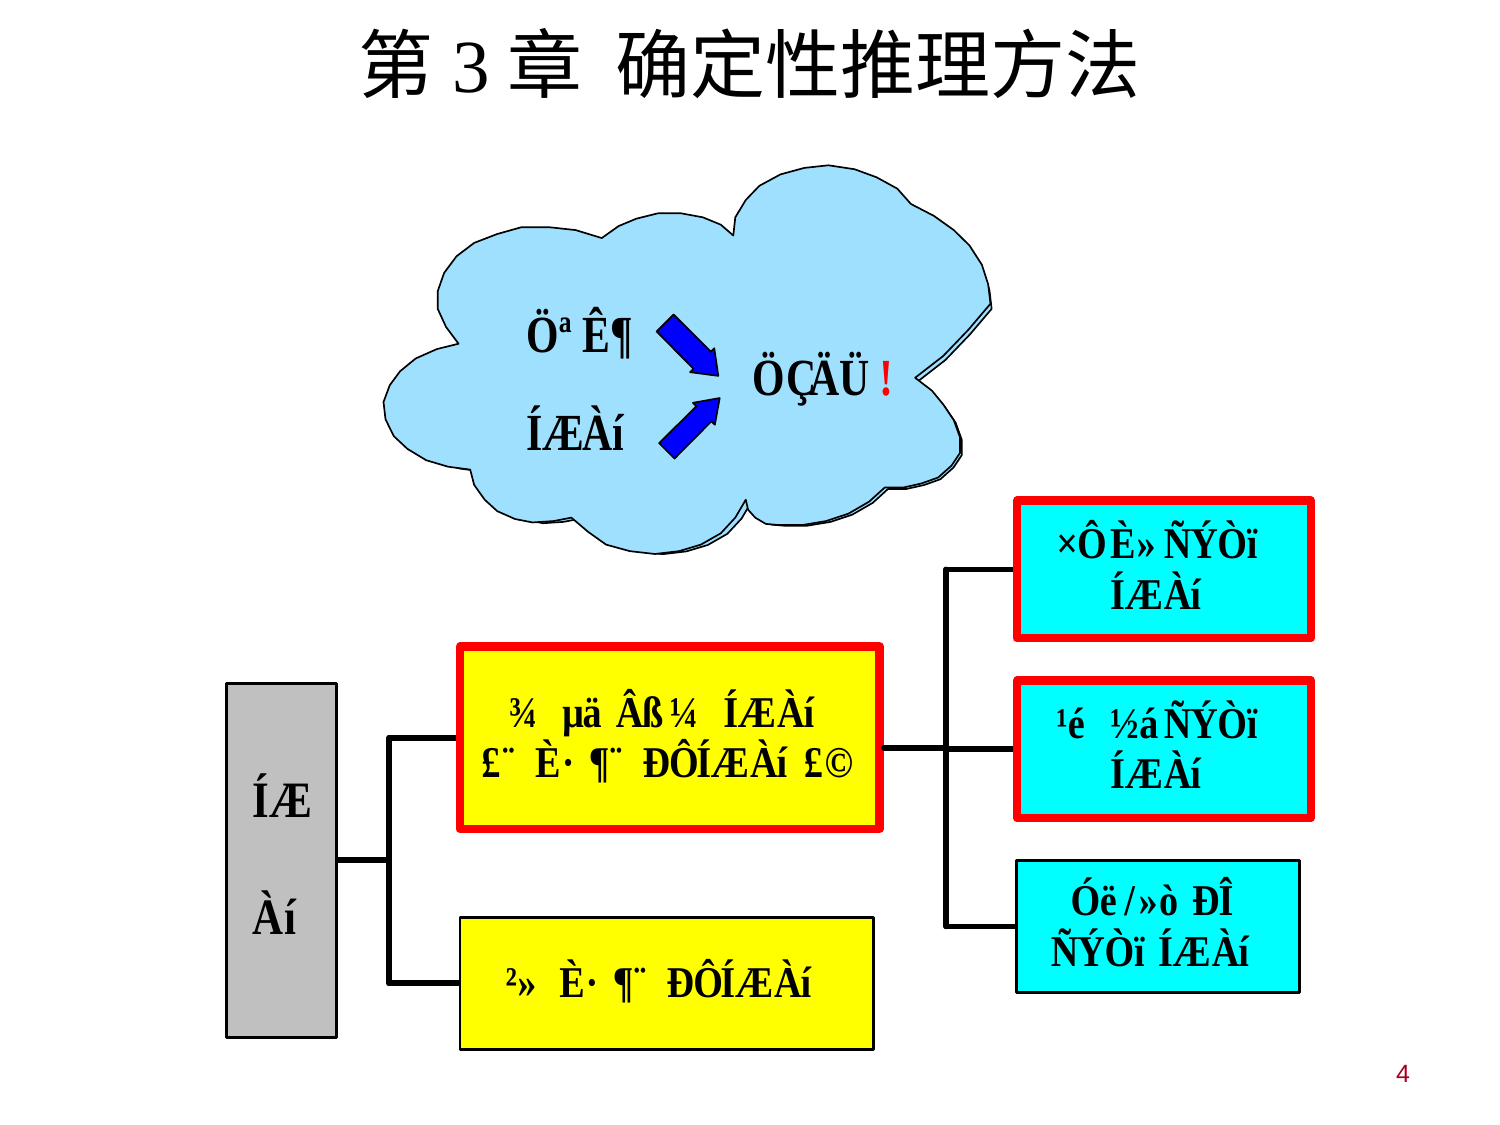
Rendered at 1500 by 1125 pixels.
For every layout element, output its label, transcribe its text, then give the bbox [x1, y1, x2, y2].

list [374, 156, 1000, 563]
title 第3章 确定性推理方法 [0, 0, 1500, 126]
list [212, 487, 1326, 1063]
slide_number 4 [1074, 1042, 1425, 1103]
